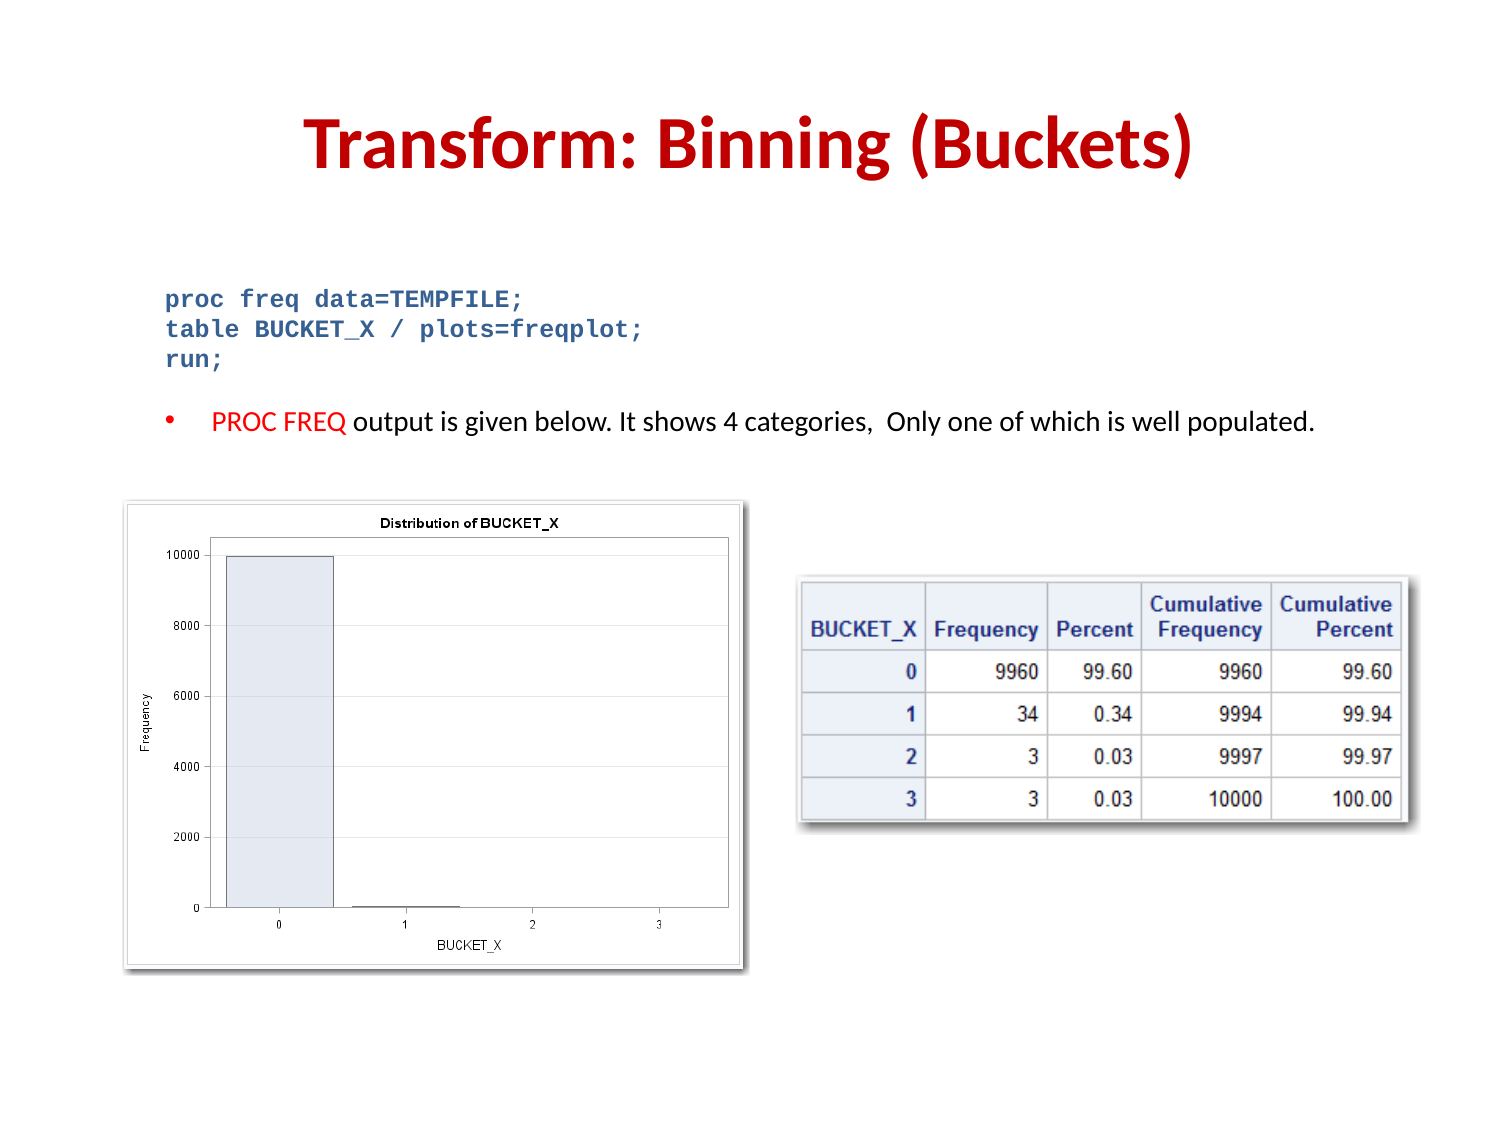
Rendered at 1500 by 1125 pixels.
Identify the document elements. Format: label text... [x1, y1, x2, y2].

text_box proc freq data=TEMPFILE; table BUCKET_X / plots=freqplot; run; PROC FREQ output is given below. It shows 4 categories, Only one of which is well populated. [74, 274, 1425, 445]
title Transform: Binning (Buckets) [75, 45, 1425, 233]
picture [795, 574, 1421, 835]
picture [122, 499, 751, 976]
